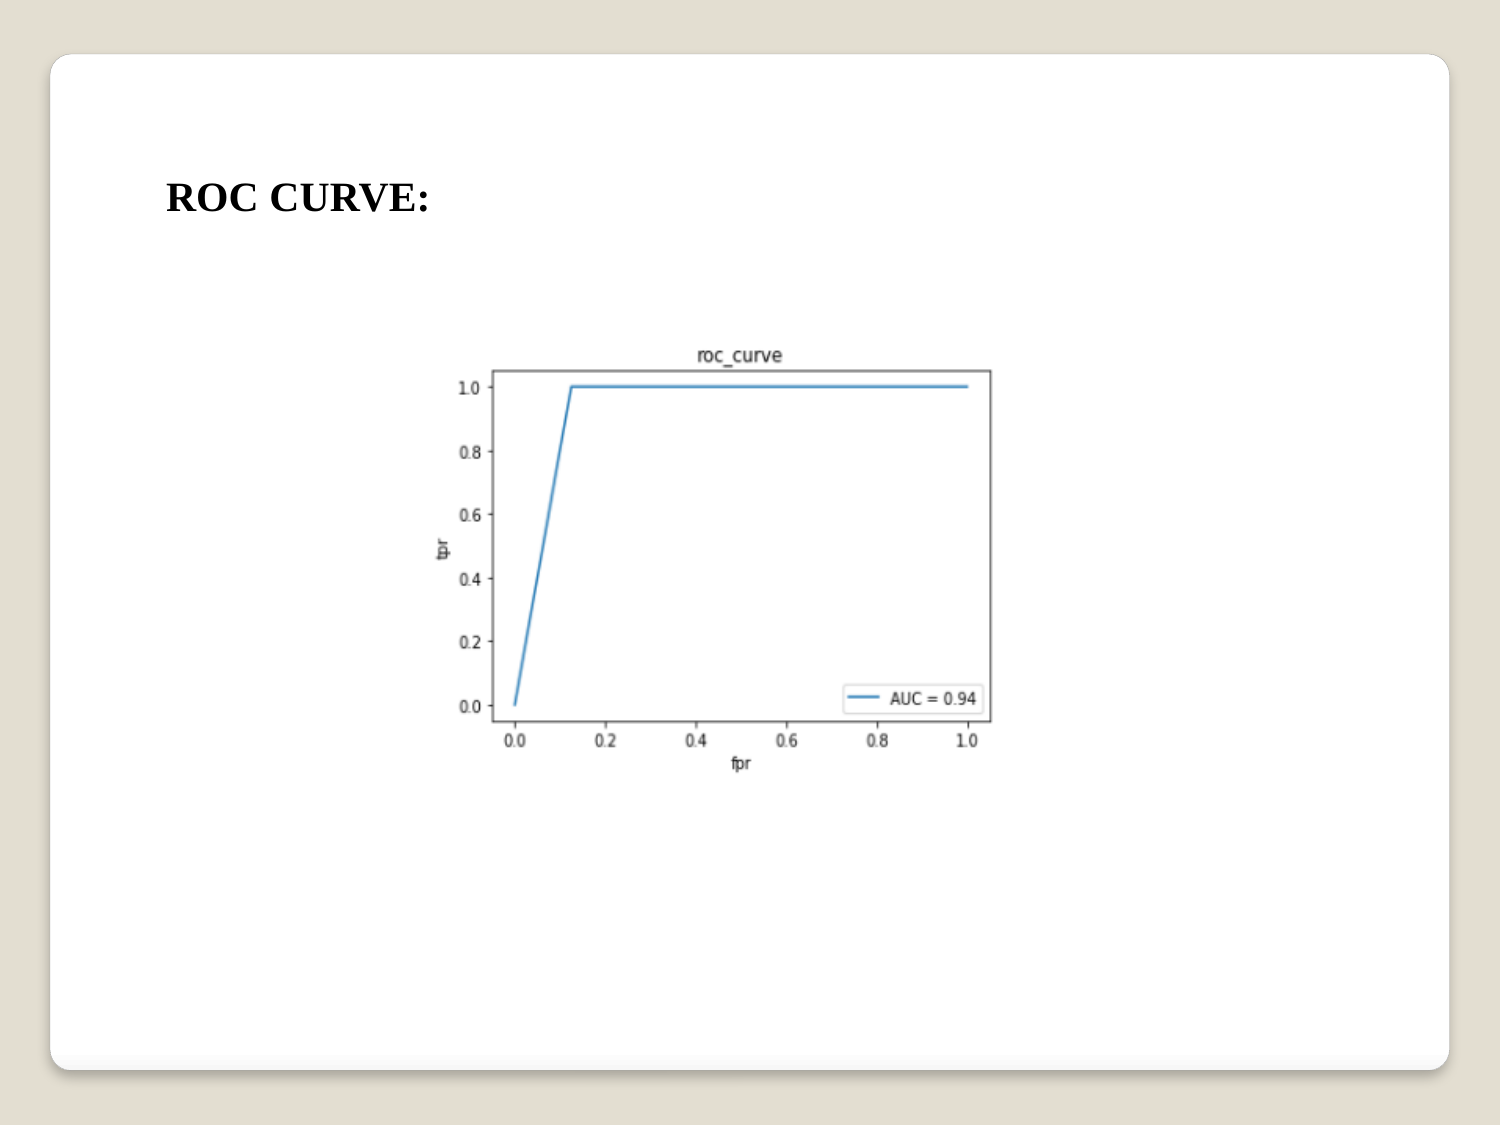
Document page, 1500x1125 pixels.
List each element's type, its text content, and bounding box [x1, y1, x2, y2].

picture [410, 329, 1090, 796]
text_box ROC CURVE: [151, 162, 446, 228]
